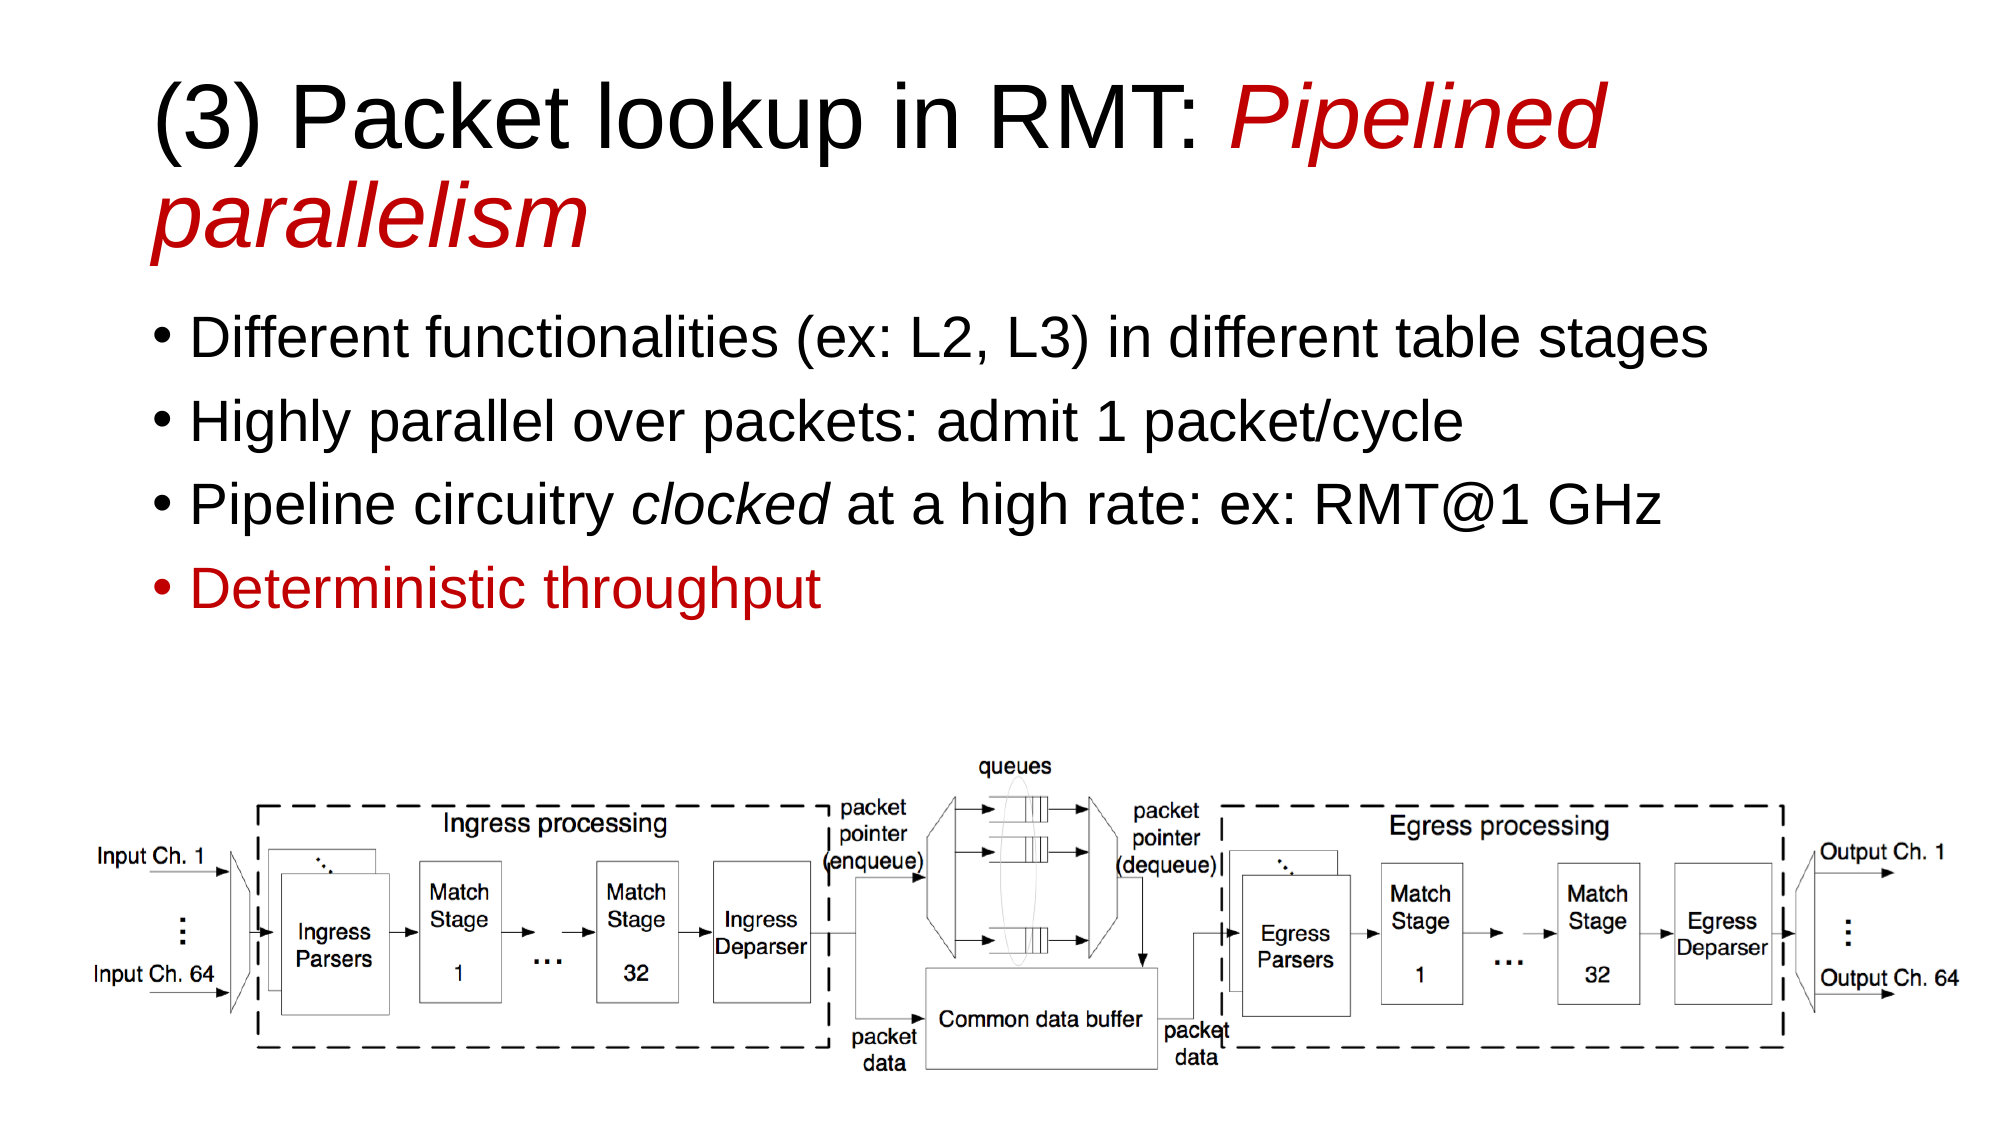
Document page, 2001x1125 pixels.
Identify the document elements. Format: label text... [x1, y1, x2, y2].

title (3) Packet lookup in RMT: Pipelined parallelism [137, 59, 1863, 278]
list Different functionalities (ex: L2, L3) in different table stages Highly parallel over packets: admit 1 packet/cycle Pipeline circuitry clocked at a high rate: ex: RMT@1 GHz Deterministic throughput [137, 299, 1863, 742]
picture [27, 742, 1986, 1095]
